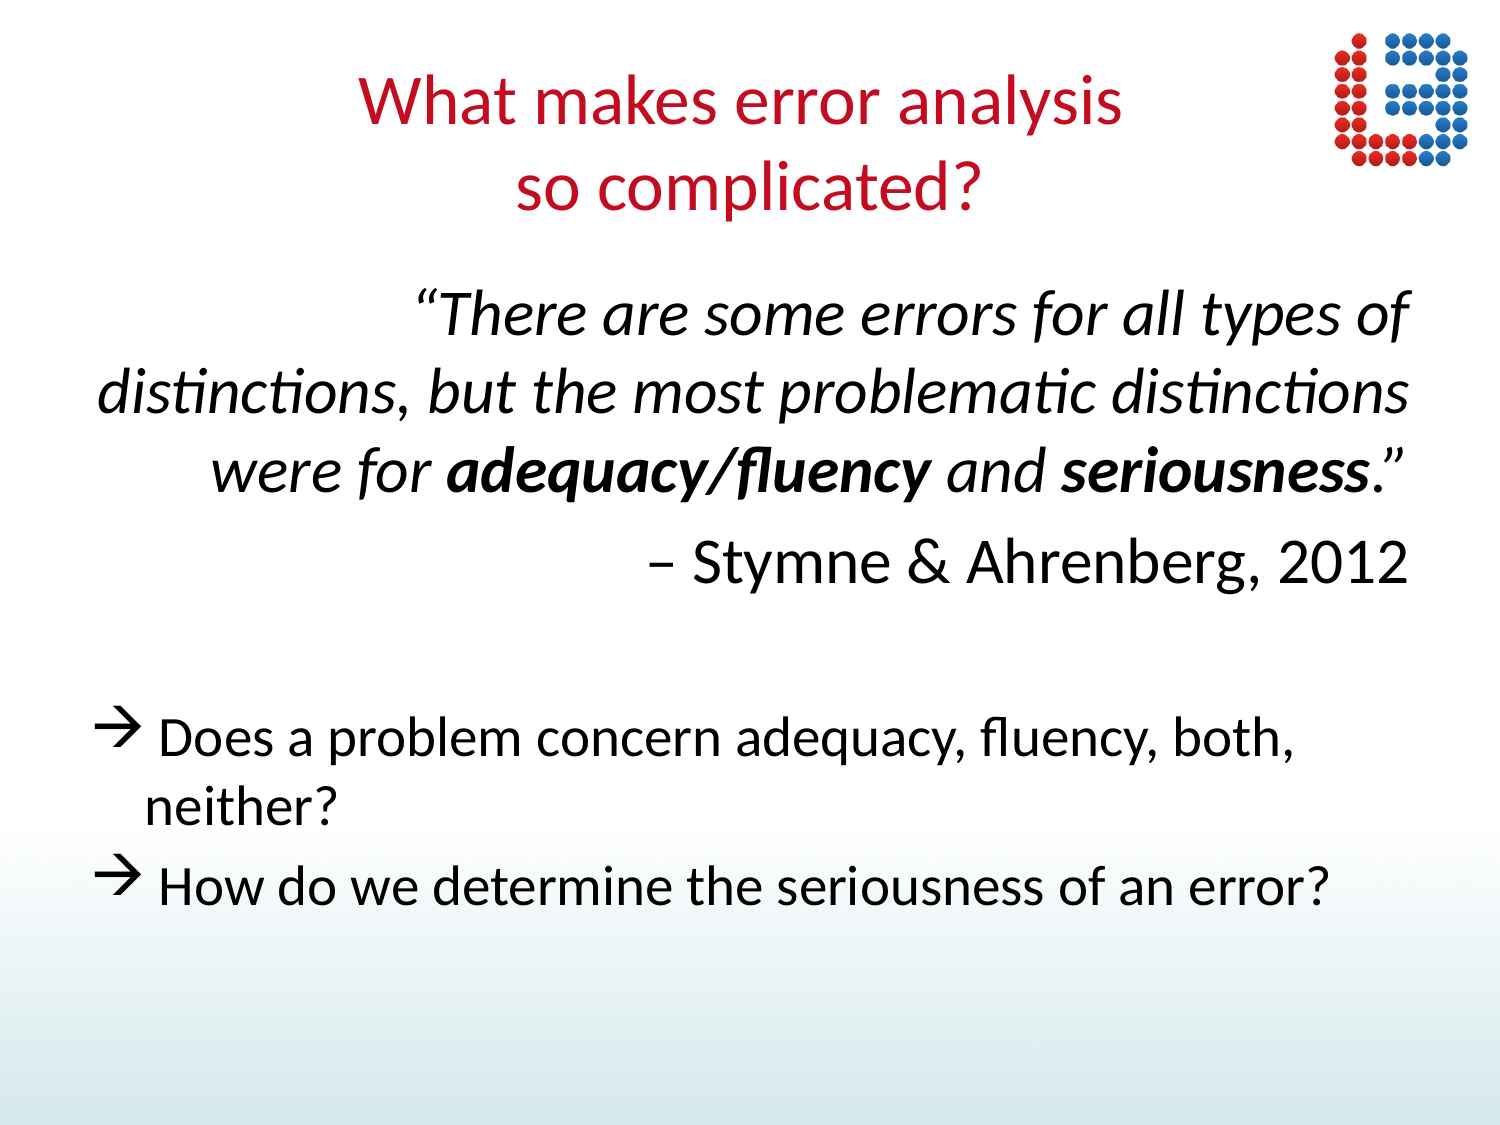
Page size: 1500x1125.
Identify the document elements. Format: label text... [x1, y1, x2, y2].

title What makes error analysis so complicated? [75, 45, 1425, 233]
list “There are some errors for all types of distinctions, but the most problematic distinctions were for adequacy/fluency and seriousness.” – Stymne & Ahrenberg, 2012 Does a problem concern adequacy, fluency, both, neither? How do we determine the seriousness of an error? [75, 262, 1425, 1005]
picture [0, 0, 1500, 1125]
